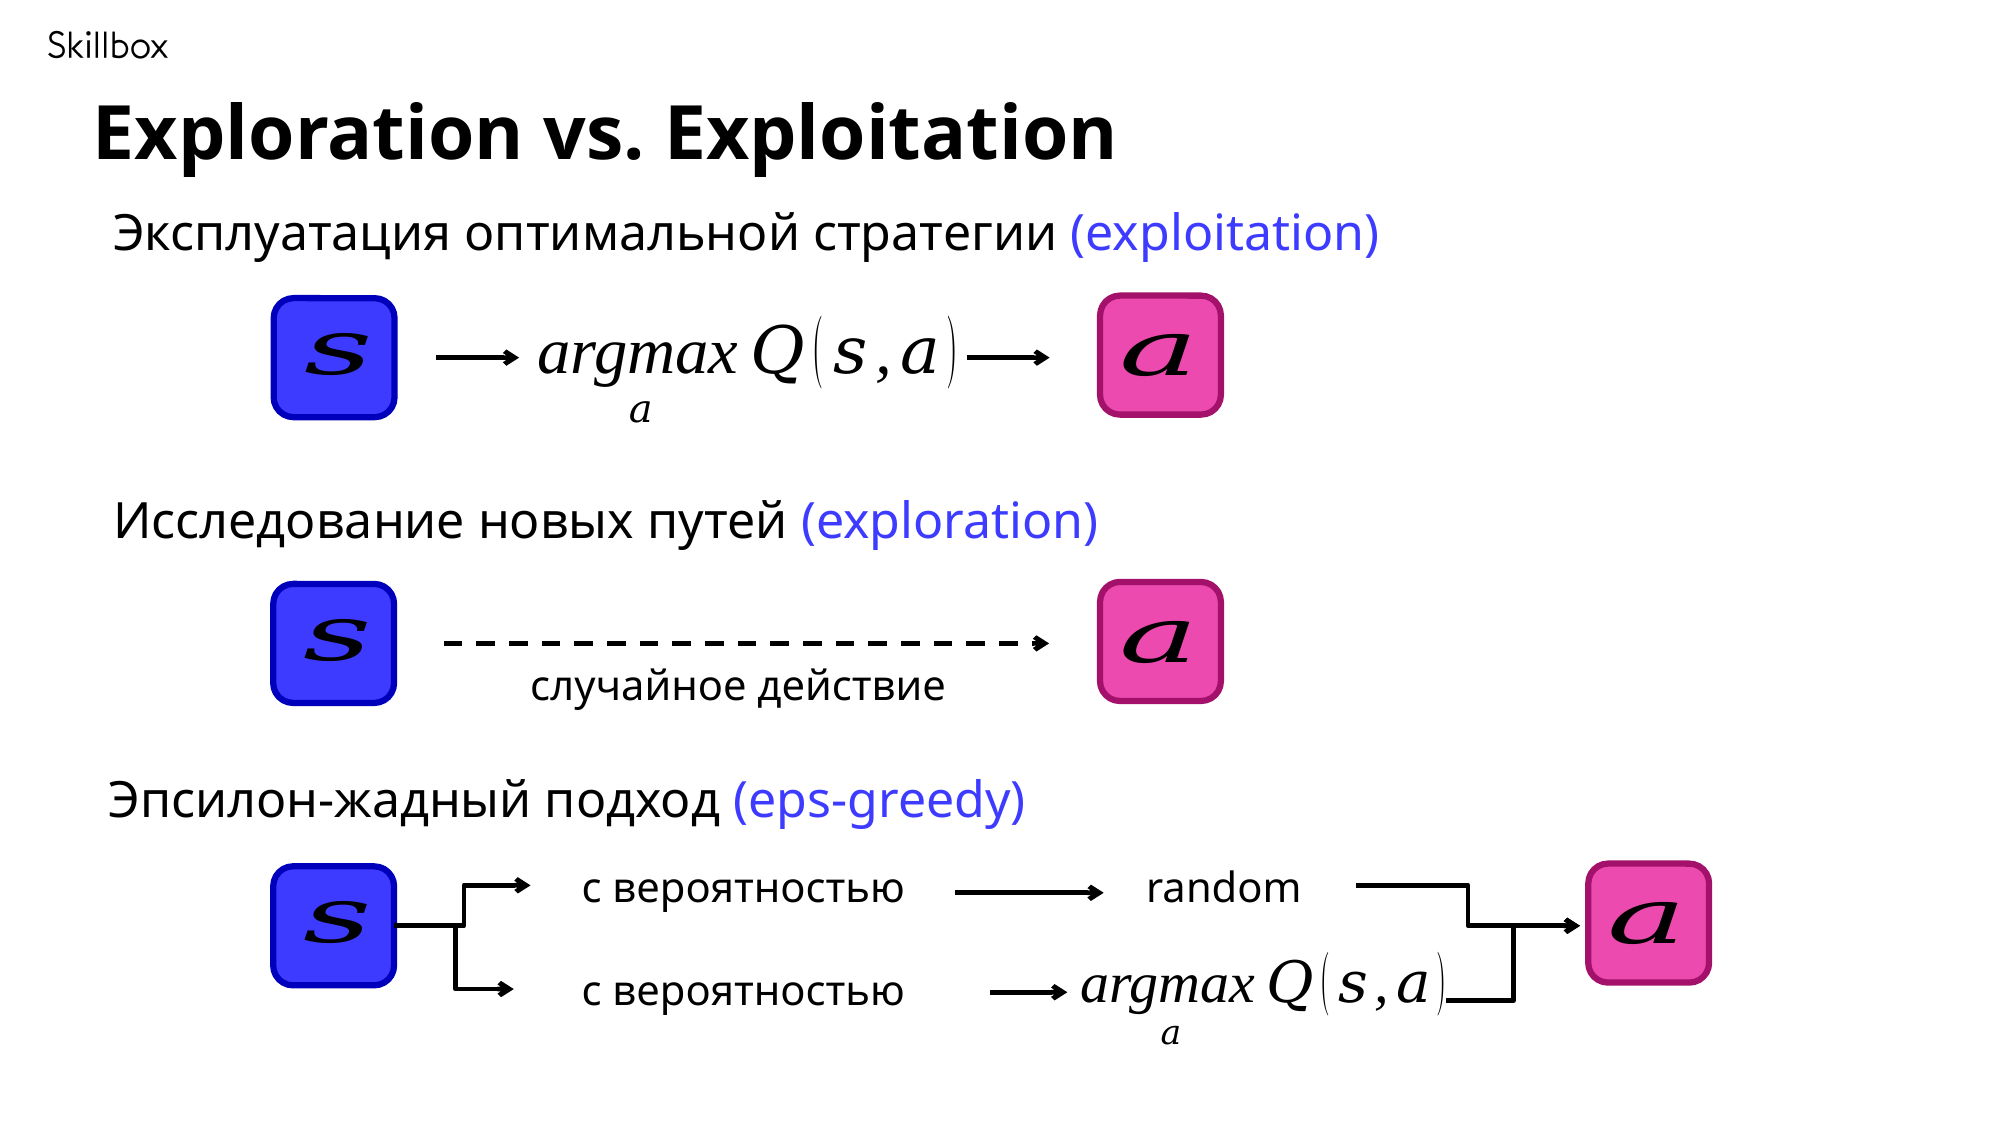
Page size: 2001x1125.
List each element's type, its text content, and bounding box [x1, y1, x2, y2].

picture [48, 30, 168, 59]
text_box Эксплуатация оптимальной стратегии (exploitation) [98, 193, 1703, 269]
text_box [1355, 885, 1581, 926]
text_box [272, 583, 395, 704]
text_box Эпсилон-жадный подход (eps-greedy) [93, 760, 1497, 836]
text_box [393, 925, 514, 990]
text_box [1099, 581, 1222, 702]
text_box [1588, 863, 1710, 983]
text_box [393, 885, 531, 926]
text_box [1099, 295, 1222, 415]
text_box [1446, 925, 1581, 1002]
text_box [272, 866, 395, 986]
text_box Exploration vs. Exploitation [77, 81, 1982, 190]
text_box Исследование новых путей (exploration) [98, 480, 1502, 556]
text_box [273, 297, 395, 418]
